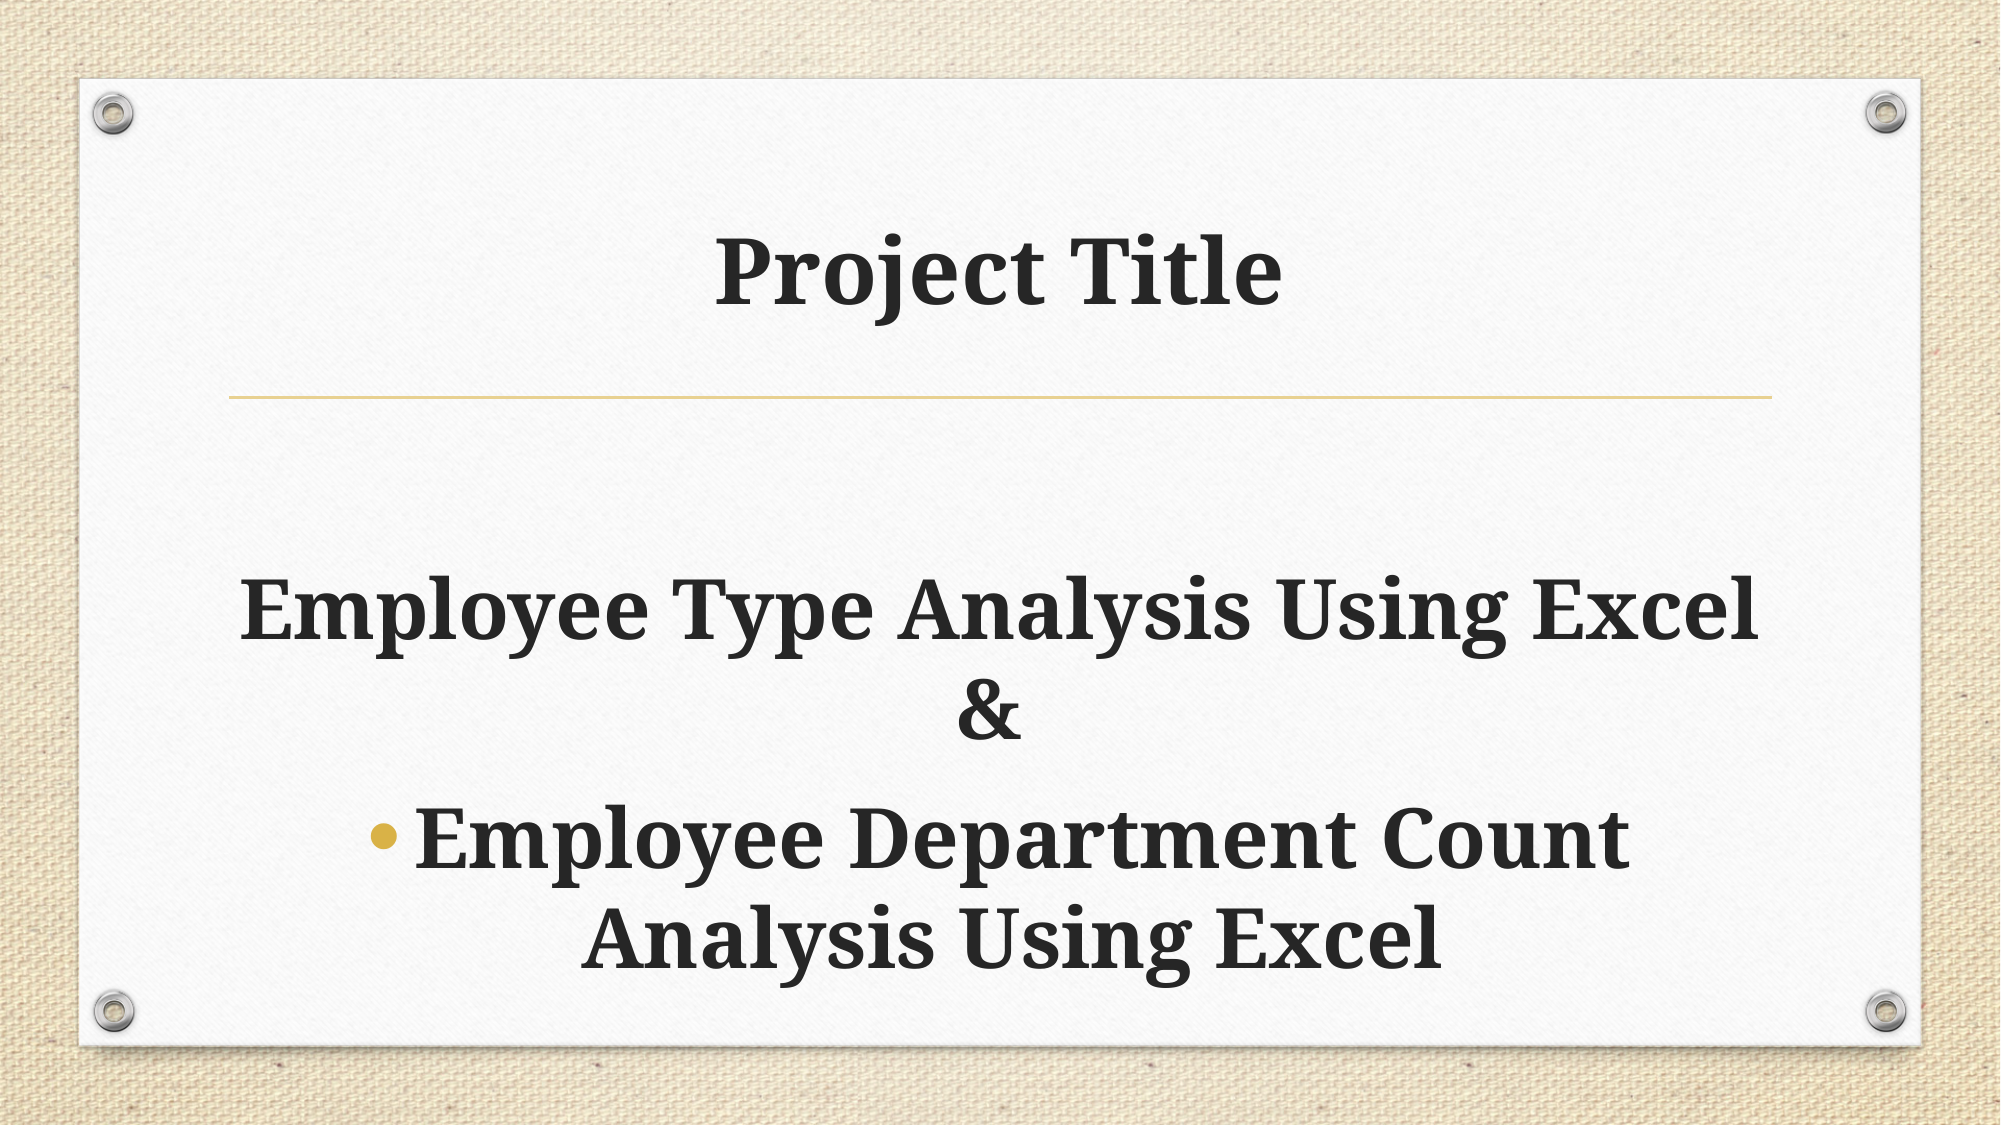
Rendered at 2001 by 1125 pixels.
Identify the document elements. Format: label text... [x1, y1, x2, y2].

title Project Title [212, 161, 1788, 375]
list Employee Type Analysis Using Excel & Employee Department Count Analysis Using Excel [212, 419, 1788, 964]
picture [0, 0, 2001, 1125]
